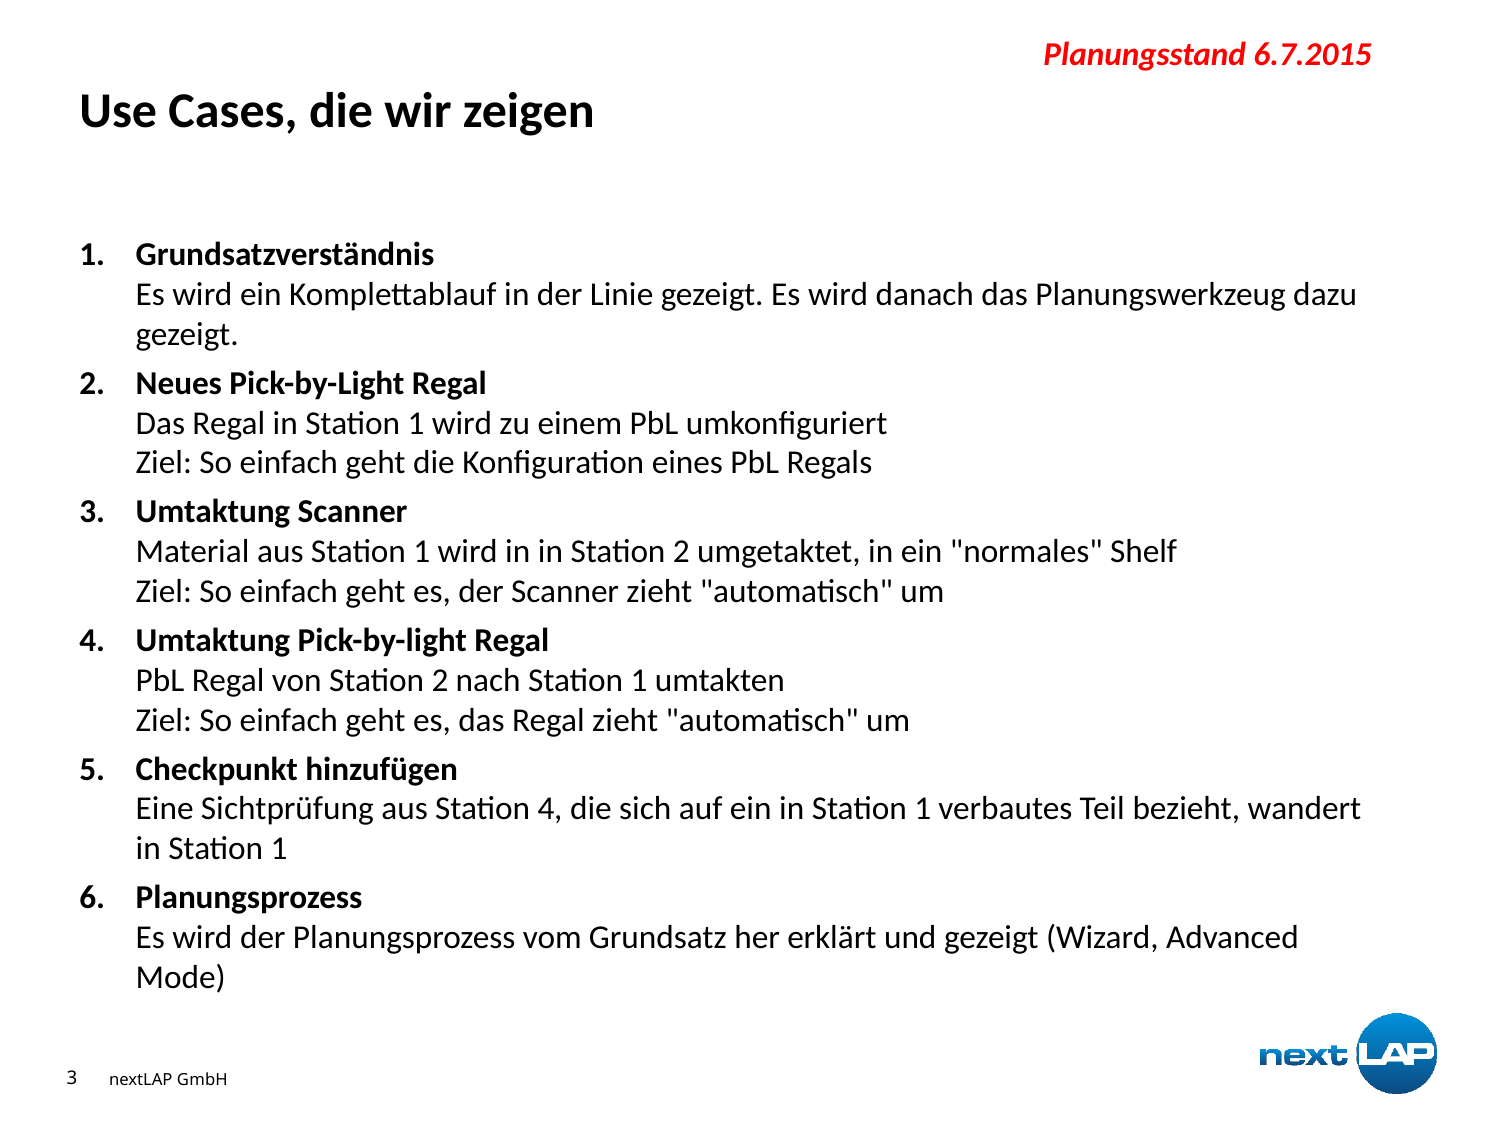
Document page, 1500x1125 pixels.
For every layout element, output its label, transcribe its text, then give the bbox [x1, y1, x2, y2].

picture [1260, 1013, 1437, 1094]
text_box Planungsstand 6.7.2015 [962, 25, 1453, 80]
list Grundsatzverständnis Es wird ein Komplettablauf in der Linie gezeigt. Es wird danach das Planungswerkzeug dazu gezeigt. Neues Pick-by-Light Regal Das Regal in Station 1 wird zu einem PbL umkonfiguriert Ziel: So einfach geht die Konfiguration eines PbL Regals Umtaktung Scanner Material aus Station 1 wird in in Station 2 umgetaktet, in ein "normales" Shelf Ziel: So einfach geht es, der Scanner zieht "automatisch" um Umtaktung Pick-by-light Regal PbL Regal von Station 2 nach Station 1 umtakten Ziel: So einfach geht es, das Regal zieht "automatisch" um Checkpunkt hinzufügen Eine Sichtprüfung aus Station 4, die sich auf ein in Station 1 verbautes Teil bezieht, wandert in Station 1 Planungsprozess Es wird der Planungsprozess vom Grundsatz her erklärt und gezeigt (Wizard, Advanced Mode) [64, 224, 1411, 1014]
title Use Cases, die wir zeigen [64, 76, 1411, 206]
footer nextLAP GmbH [110, 1057, 1247, 1099]
slide_number 3 [66, 1057, 110, 1099]
